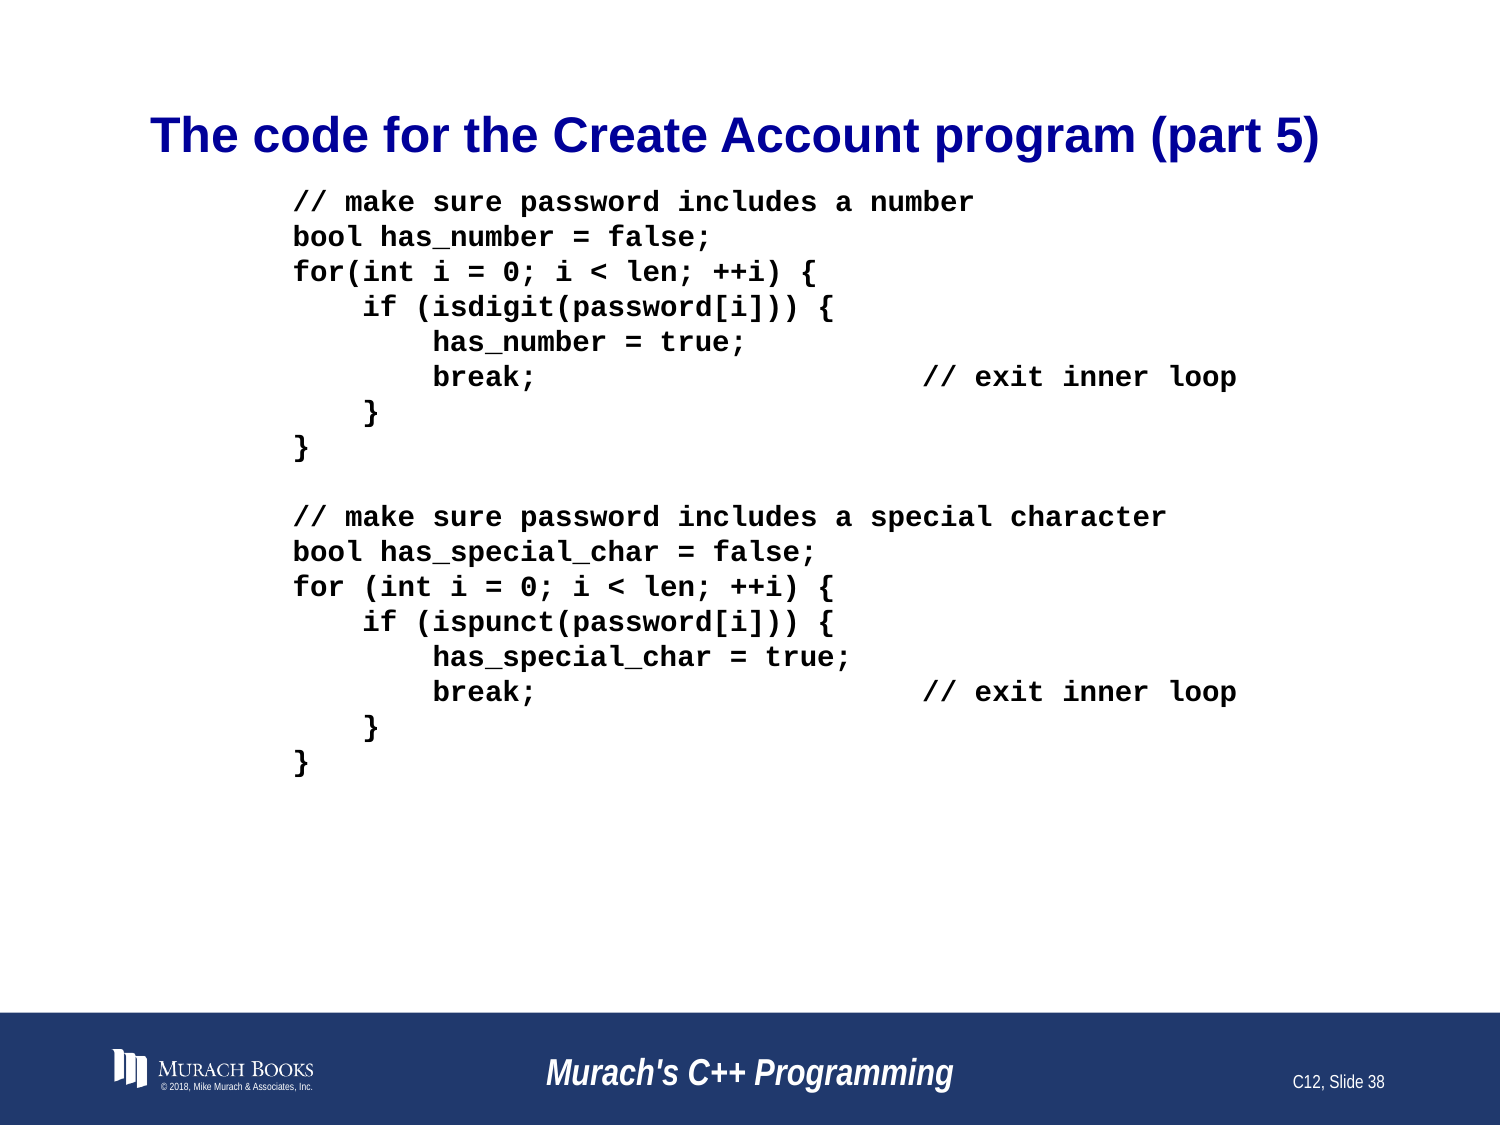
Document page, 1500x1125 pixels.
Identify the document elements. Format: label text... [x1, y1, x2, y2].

title The code for the Create Account program (part 5) [150, 102, 1350, 164]
slide_number Murach's C++ Programming [463, 1025, 1050, 1100]
slide_number C12, Slide 38 [1087, 1025, 1400, 1100]
footer © 2018, Mike Murach & Associates, Inc. [12, 1025, 463, 1100]
list // make sure password includes a number bool has_number = false; for(int i = 0; i < len; ++i) { if (isdigit(password[i])) { has_number = true; break; // exit inner loop } } // make sure password includes a special character bool has_special_char = false; for (int i = 0; i < len; ++i) { if (ispunct(password[i])) { has_special_char = true; break; // exit inner loop } } [137, 174, 1350, 975]
